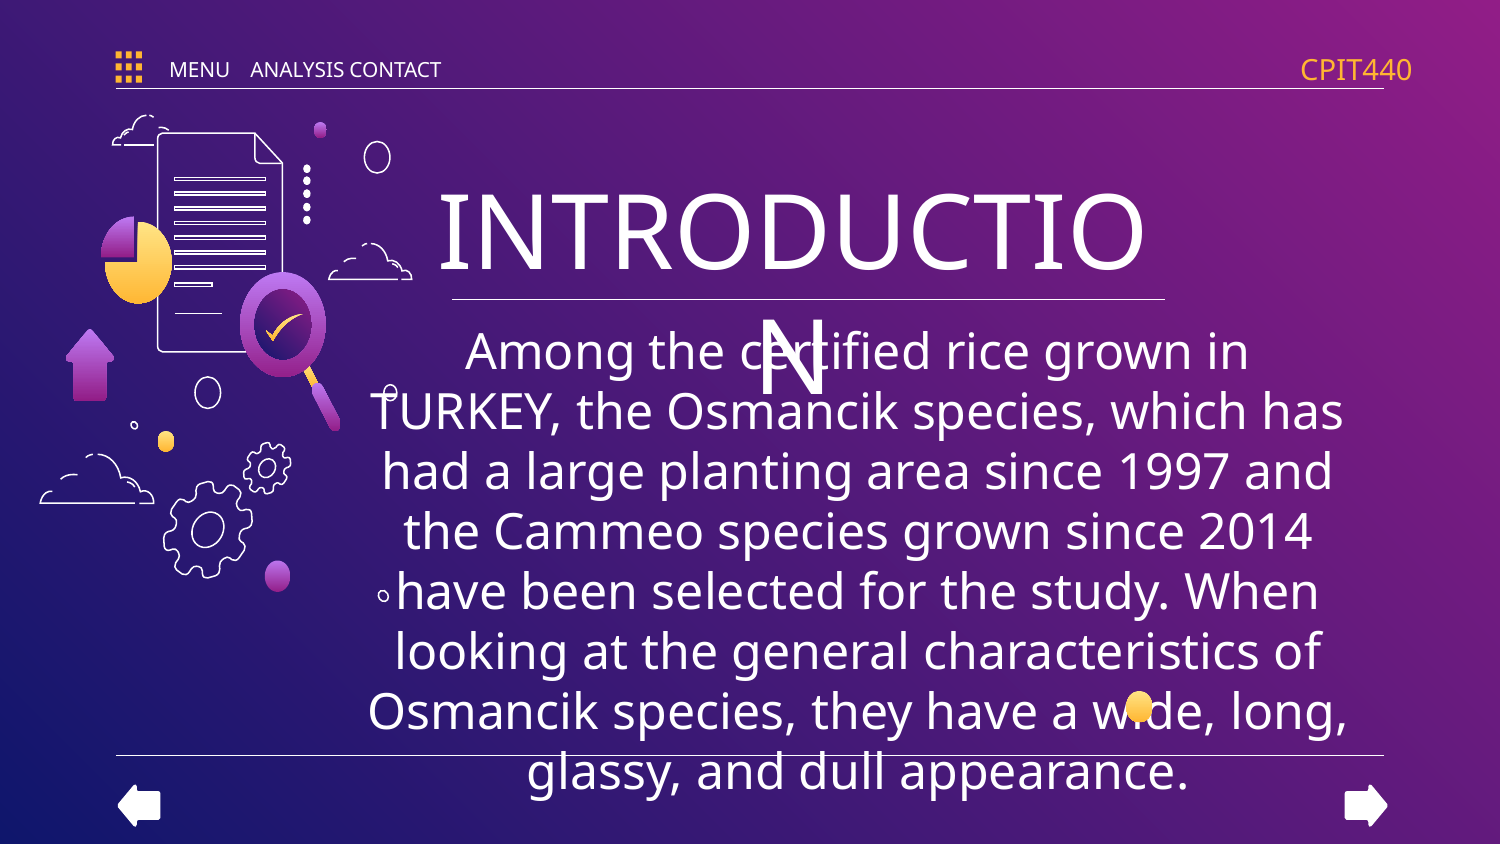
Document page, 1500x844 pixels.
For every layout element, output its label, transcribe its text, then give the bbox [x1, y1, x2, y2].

text_box MENU [151, 45, 248, 94]
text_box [115, 50, 143, 83]
text_box CPIT440 [1158, 34, 1413, 103]
text_box [1344, 784, 1388, 827]
subtitle Among the certified rice grown in TURKEY, the Osmancik species, which has had a large planting area since 1997 and the Cammeo species grown since 2014 have been selected for the study. When looking at the general characteristics of Osmancik species, they have a wide, long, glassy, and dull appearance. [349, 304, 1367, 624]
text_box [117, 784, 161, 827]
title INTRODUCTION [418, 150, 1170, 304]
text_box CONTACT [346, 45, 444, 94]
text_box ANALYSIS [248, 45, 346, 94]
text_box [1126, 691, 1153, 723]
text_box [39, 114, 413, 601]
text_box [109, 45, 150, 93]
